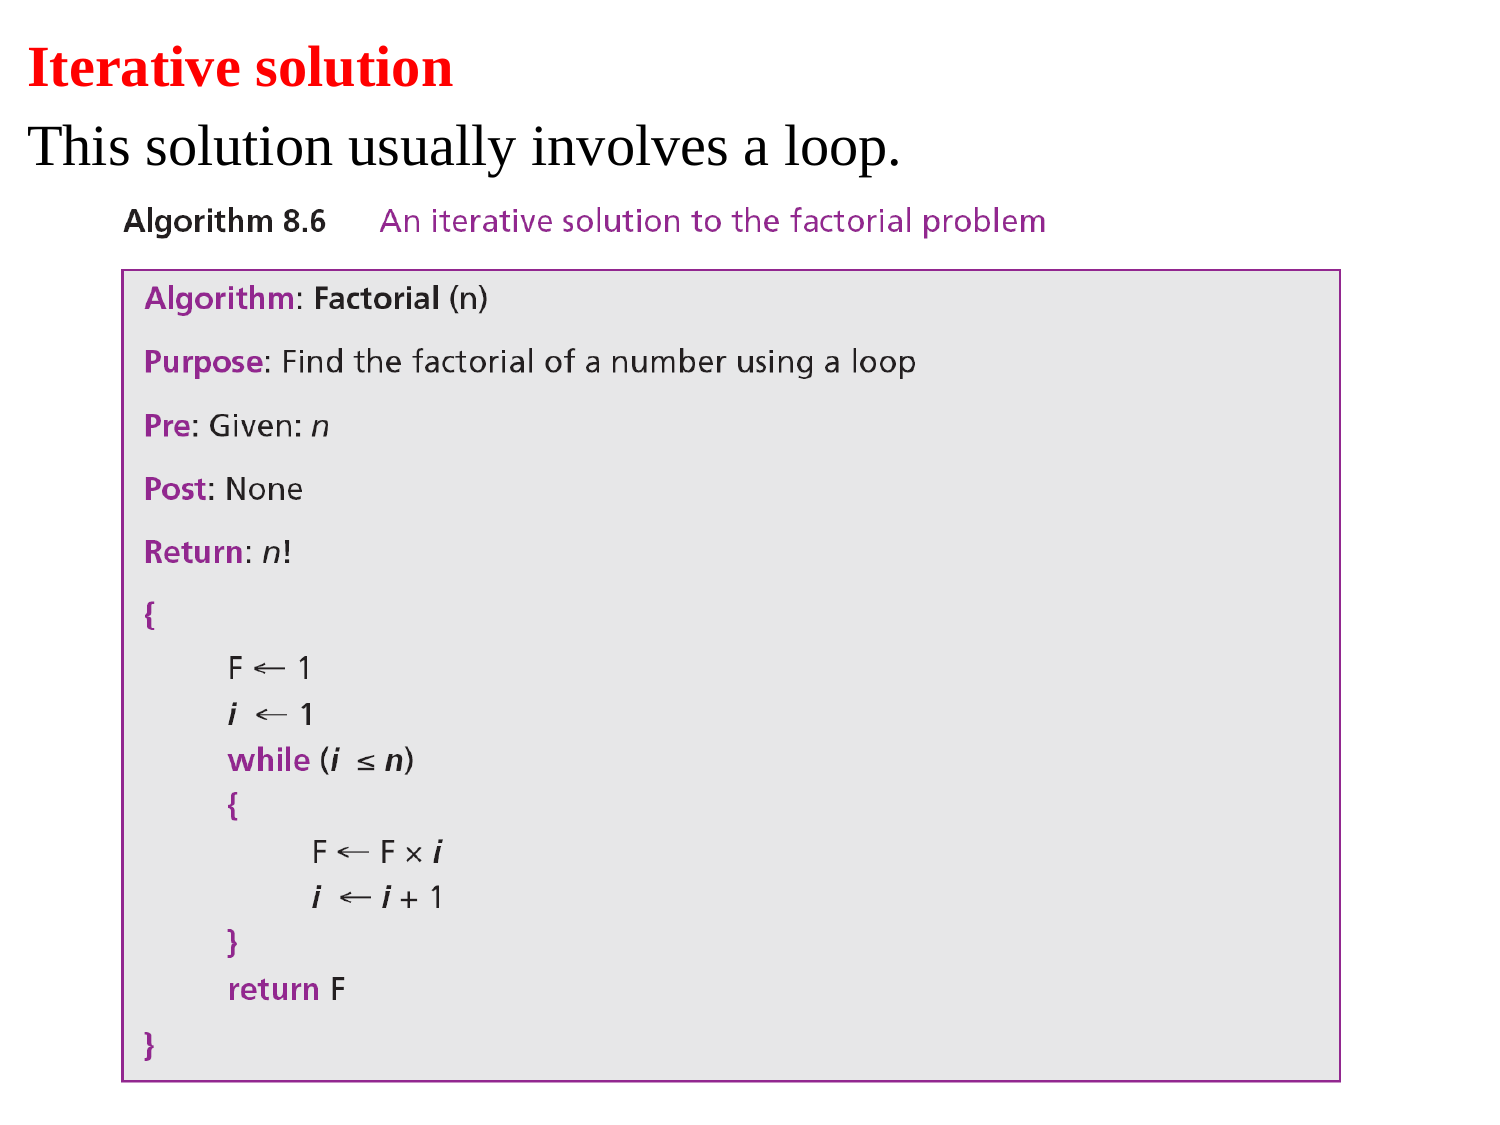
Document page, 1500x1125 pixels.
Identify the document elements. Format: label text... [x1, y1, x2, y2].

text_box Iterative solution [12, 20, 469, 99]
text_box This solution usually involves a loop. [12, 99, 1475, 185]
picture [114, 196, 1350, 1088]
